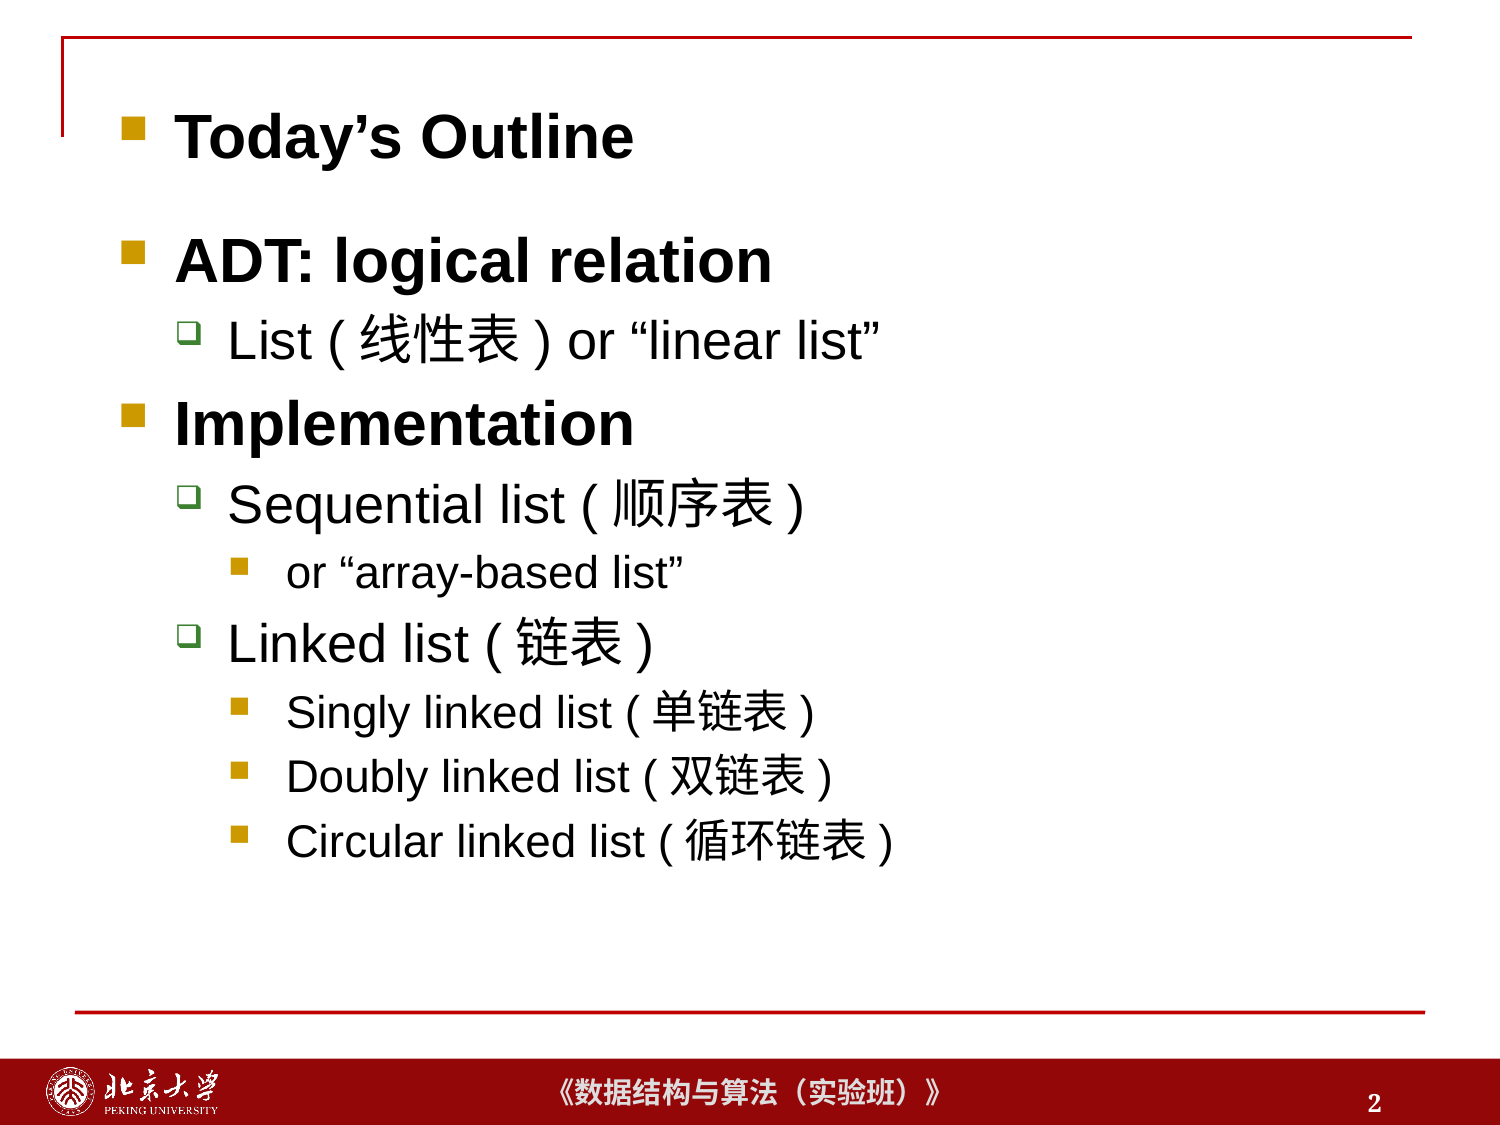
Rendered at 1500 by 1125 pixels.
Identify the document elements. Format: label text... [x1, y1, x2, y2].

picture [46, 1067, 218, 1116]
list ADT: logical relation List (线性表) or “linear list” Implementation Sequential list (顺序表) or “array-based list” Linked list (链表) Singly linked list (单链表) Doubly linked list (双链表) Circular linked list (循环链表) [103, 212, 1397, 986]
slide_number 2 [1059, 1074, 1397, 1125]
title Today’s Outline [103, 59, 1398, 208]
